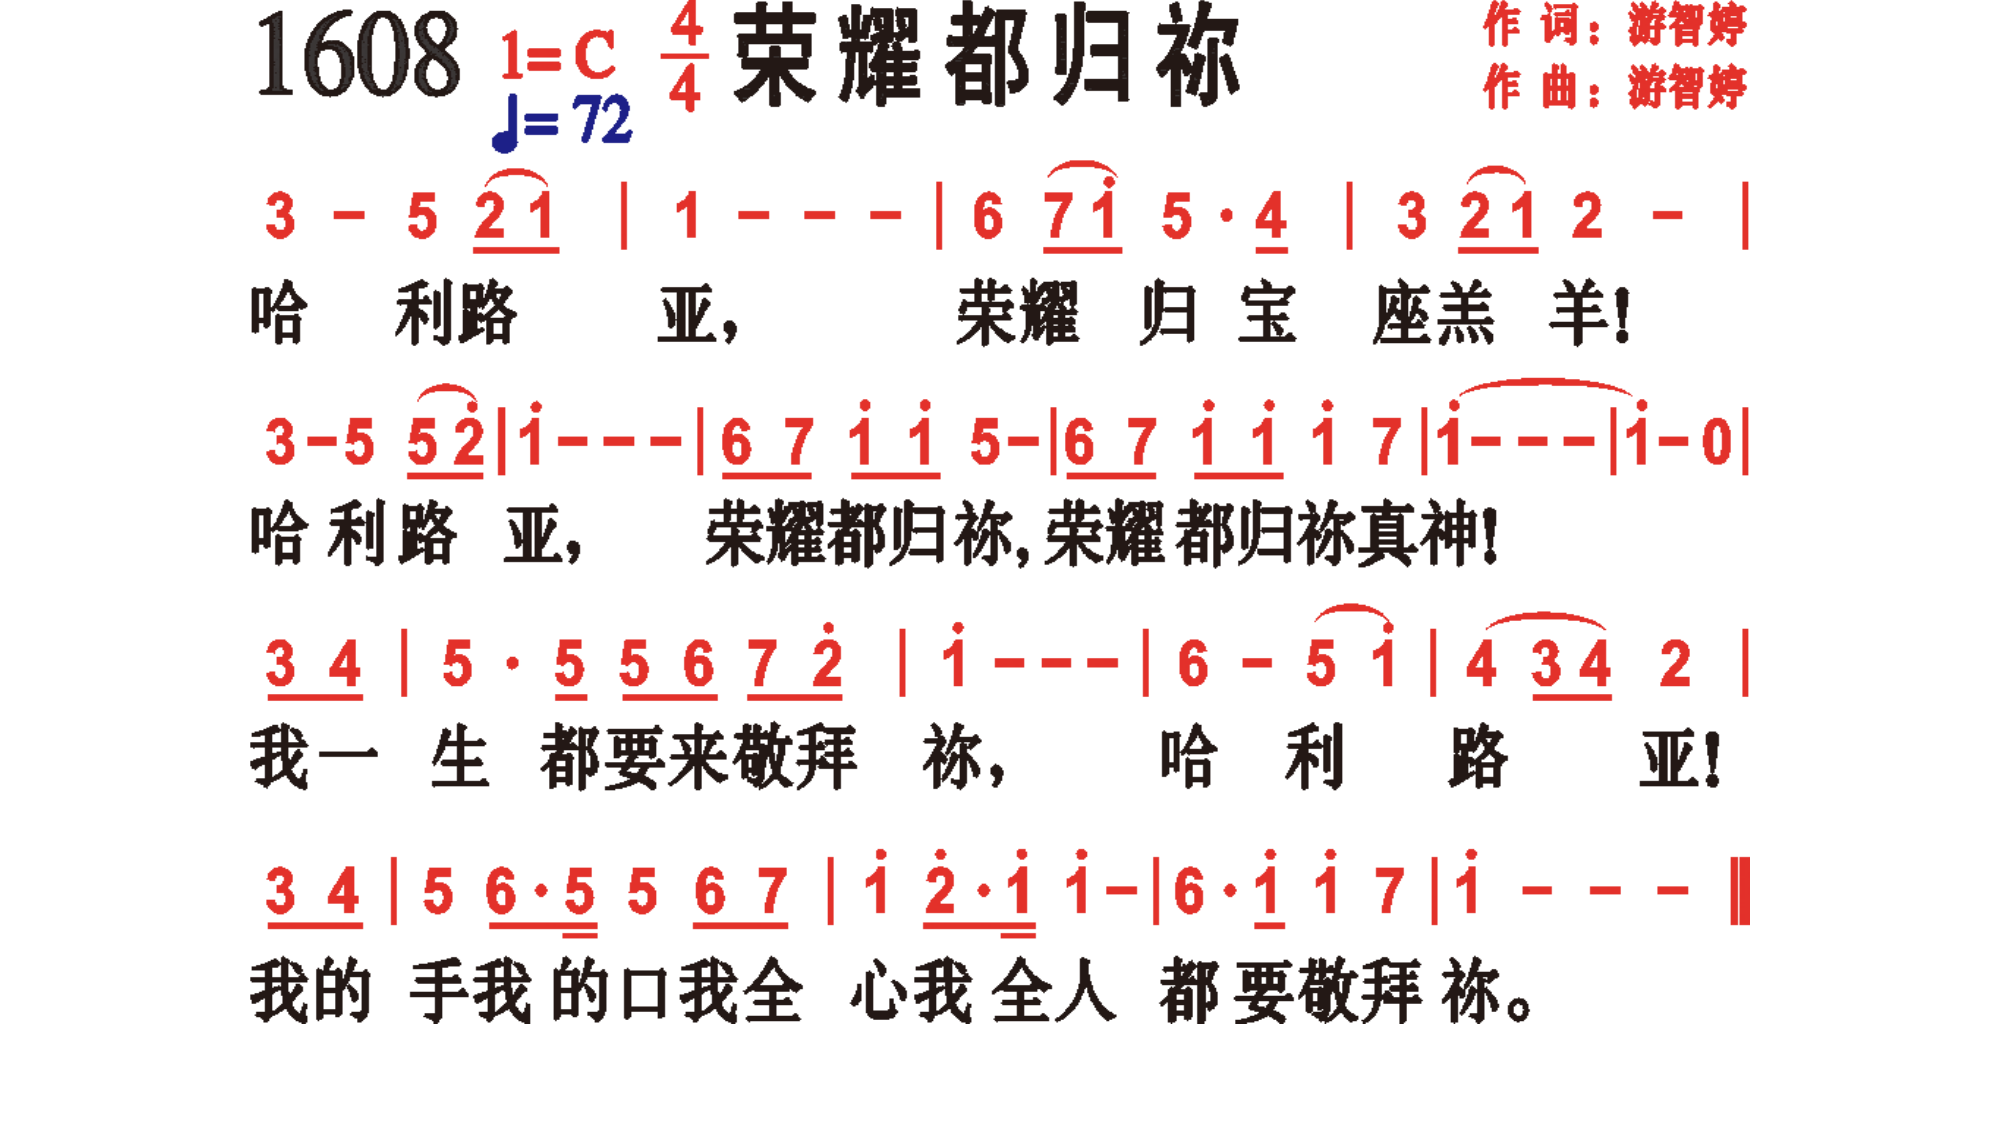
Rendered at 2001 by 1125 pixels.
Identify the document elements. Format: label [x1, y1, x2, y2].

picture [249, 0, 1750, 1024]
